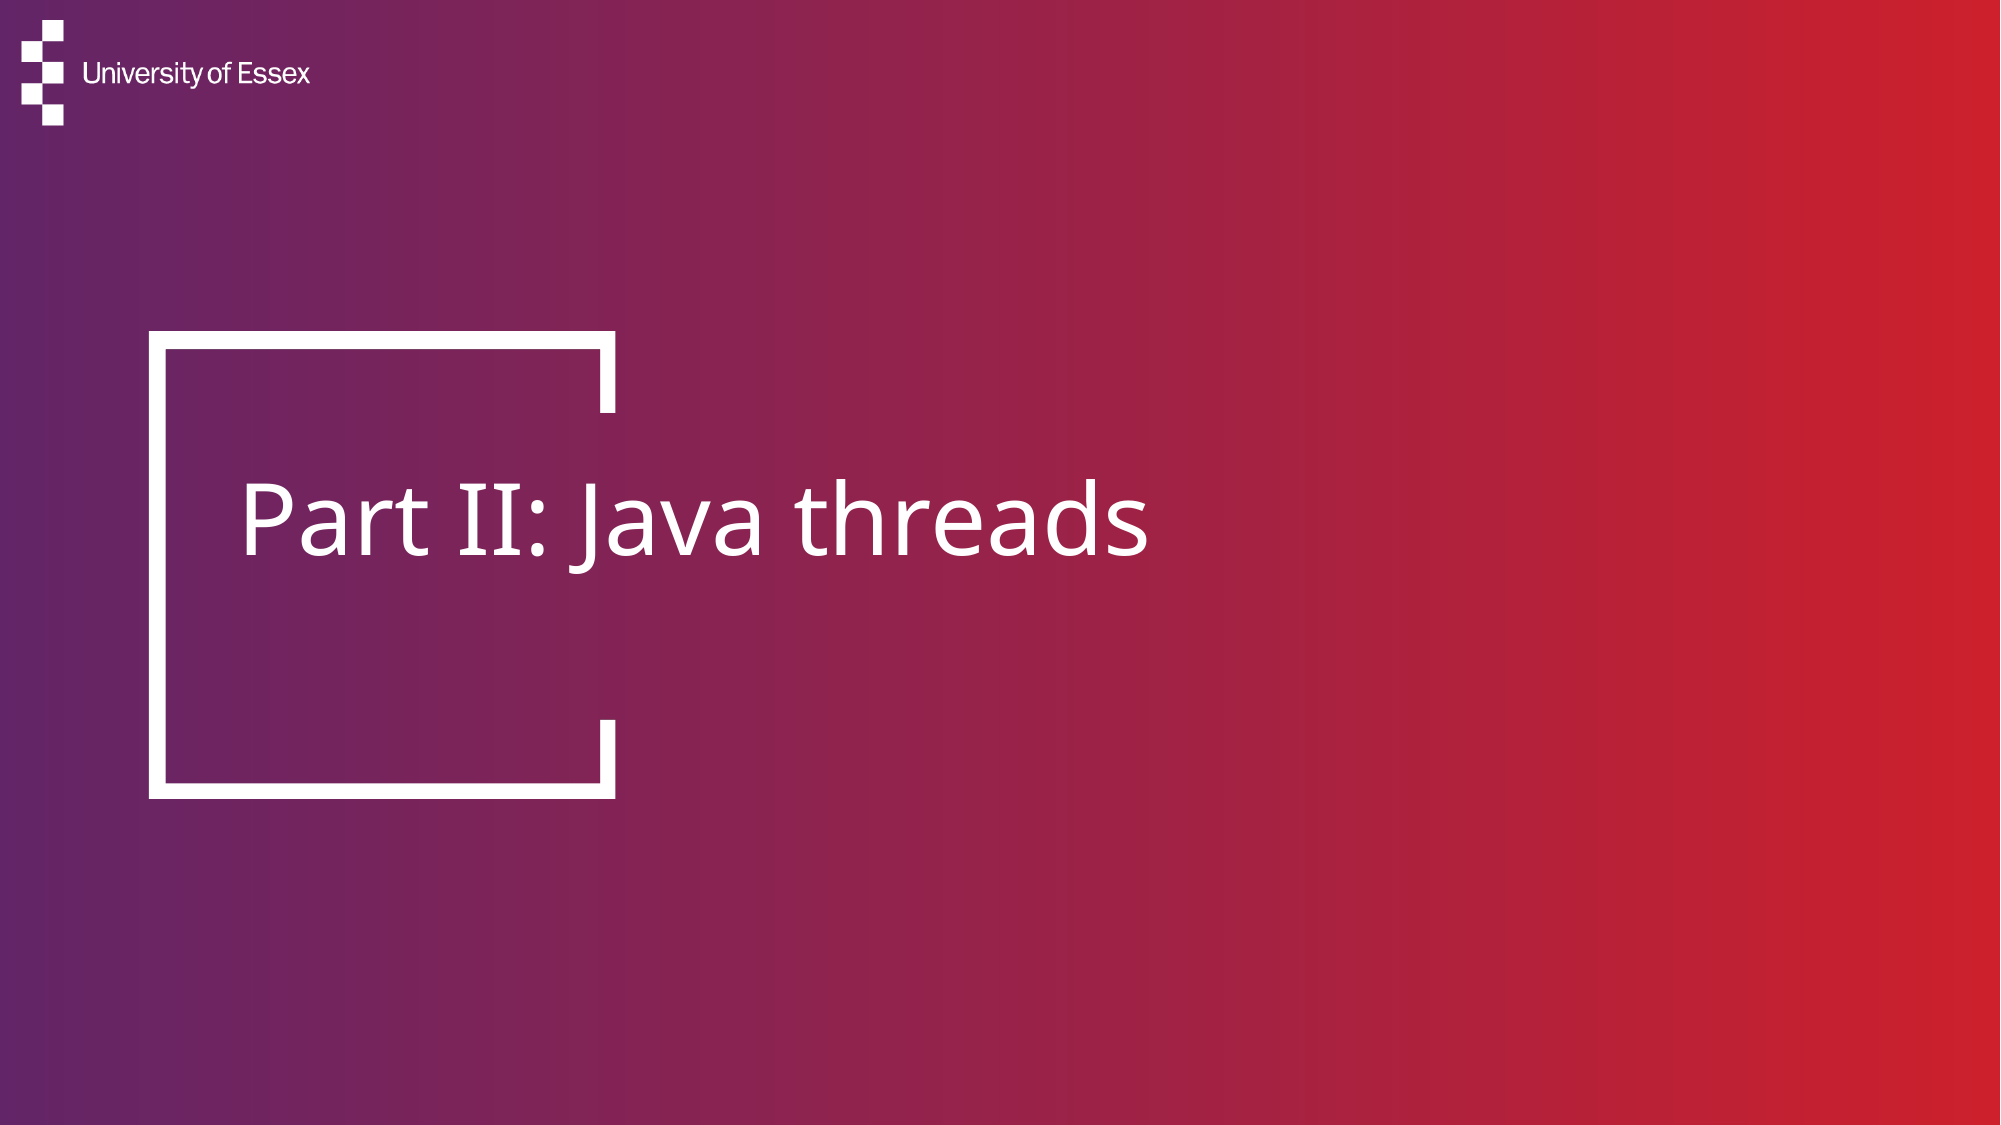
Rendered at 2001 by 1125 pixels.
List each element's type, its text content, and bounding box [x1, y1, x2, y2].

picture [0, 0, 331, 147]
title Part II: Java threads [236, 412, 1959, 594]
